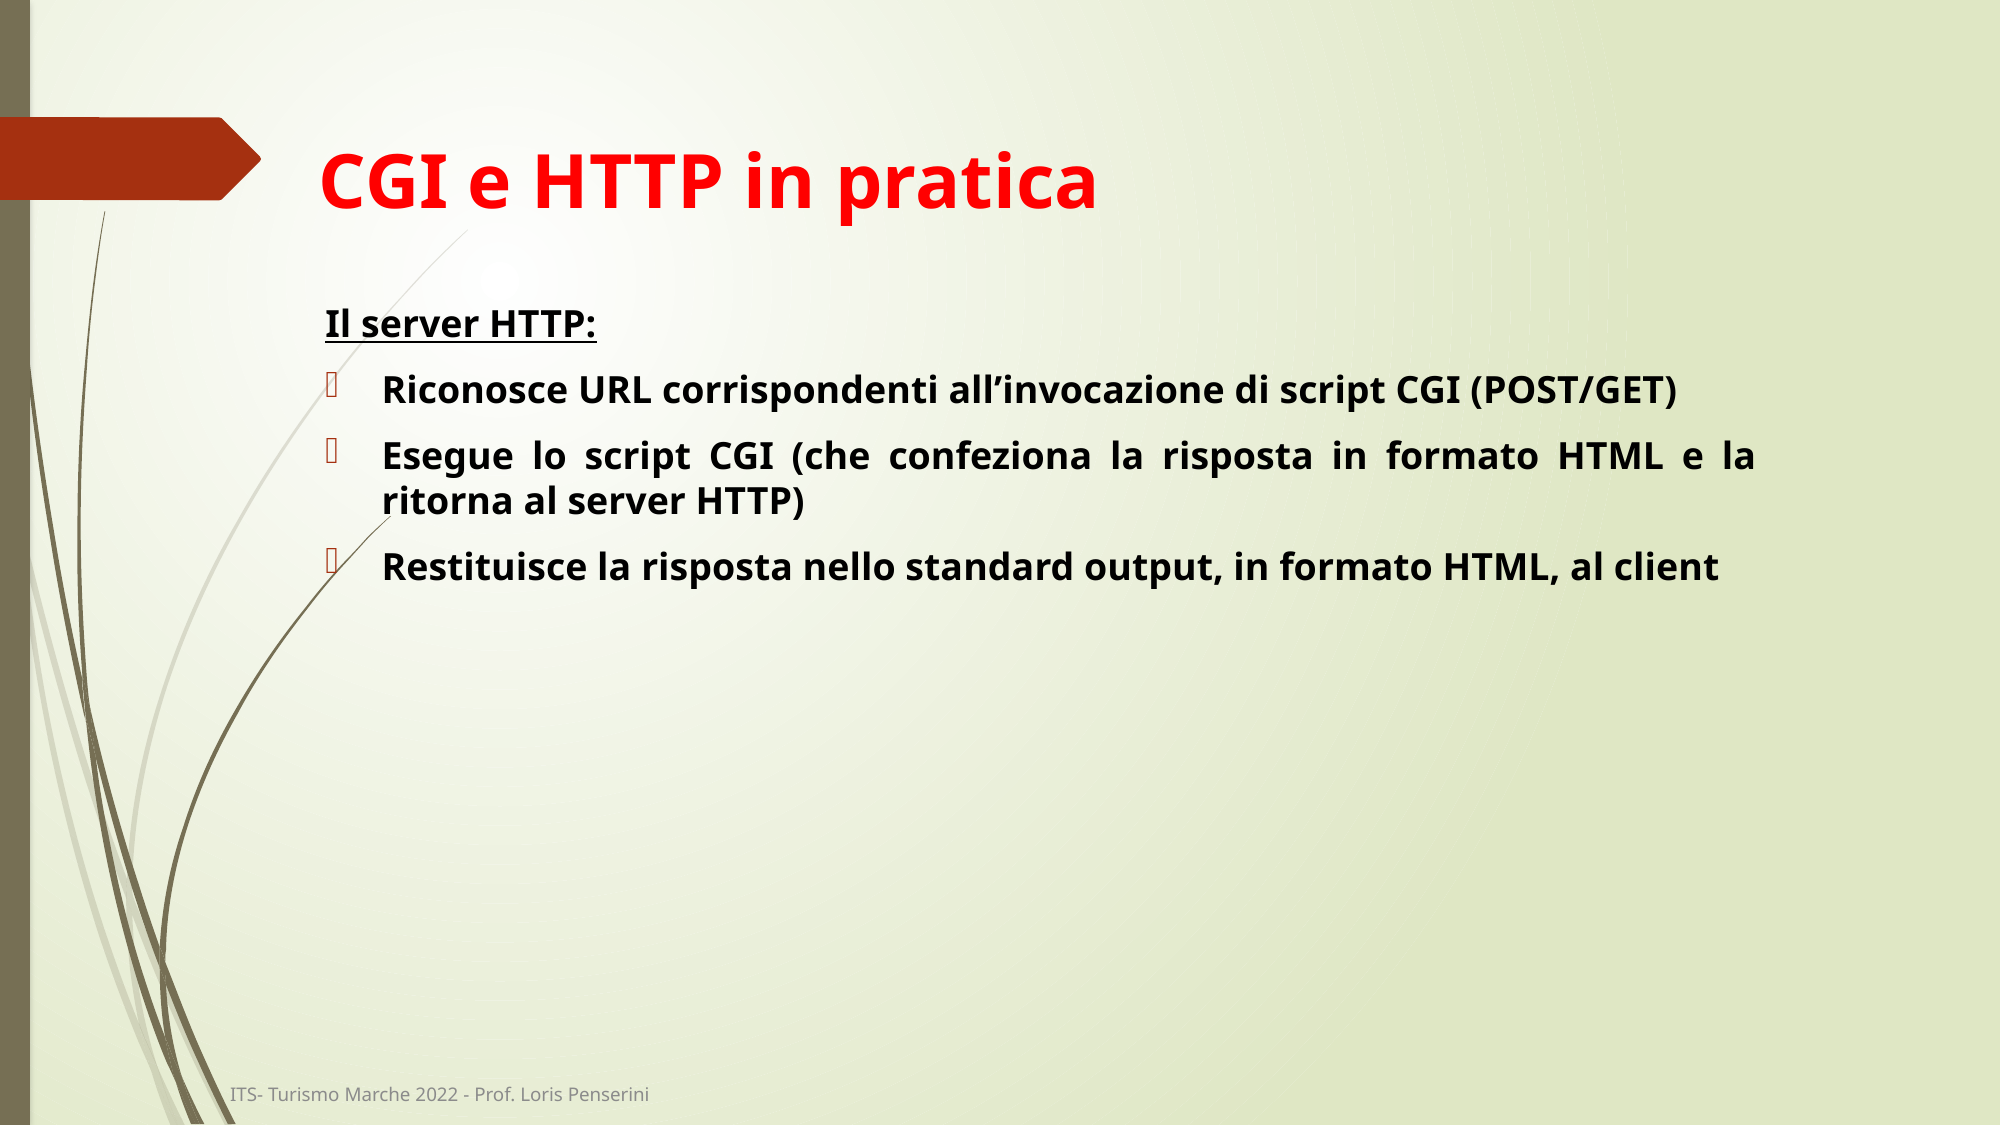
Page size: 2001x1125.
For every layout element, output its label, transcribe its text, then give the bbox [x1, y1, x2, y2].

list Il server HTTP: Riconosce URL corrispondenti all’invocazione di script CGI (POST/GET) Esegue lo script CGI (che confeziona la risposta in formato HTML e la ritorna al server HTTP) Restituisce la risposta nello standard output, in formato HTML, al client [310, 292, 1773, 913]
footer ITS- Turismo Marche 2022 - Prof. Loris Penserini [215, 1065, 1466, 1125]
title CGI e HTTP in pratica [311, 102, 1773, 255]
